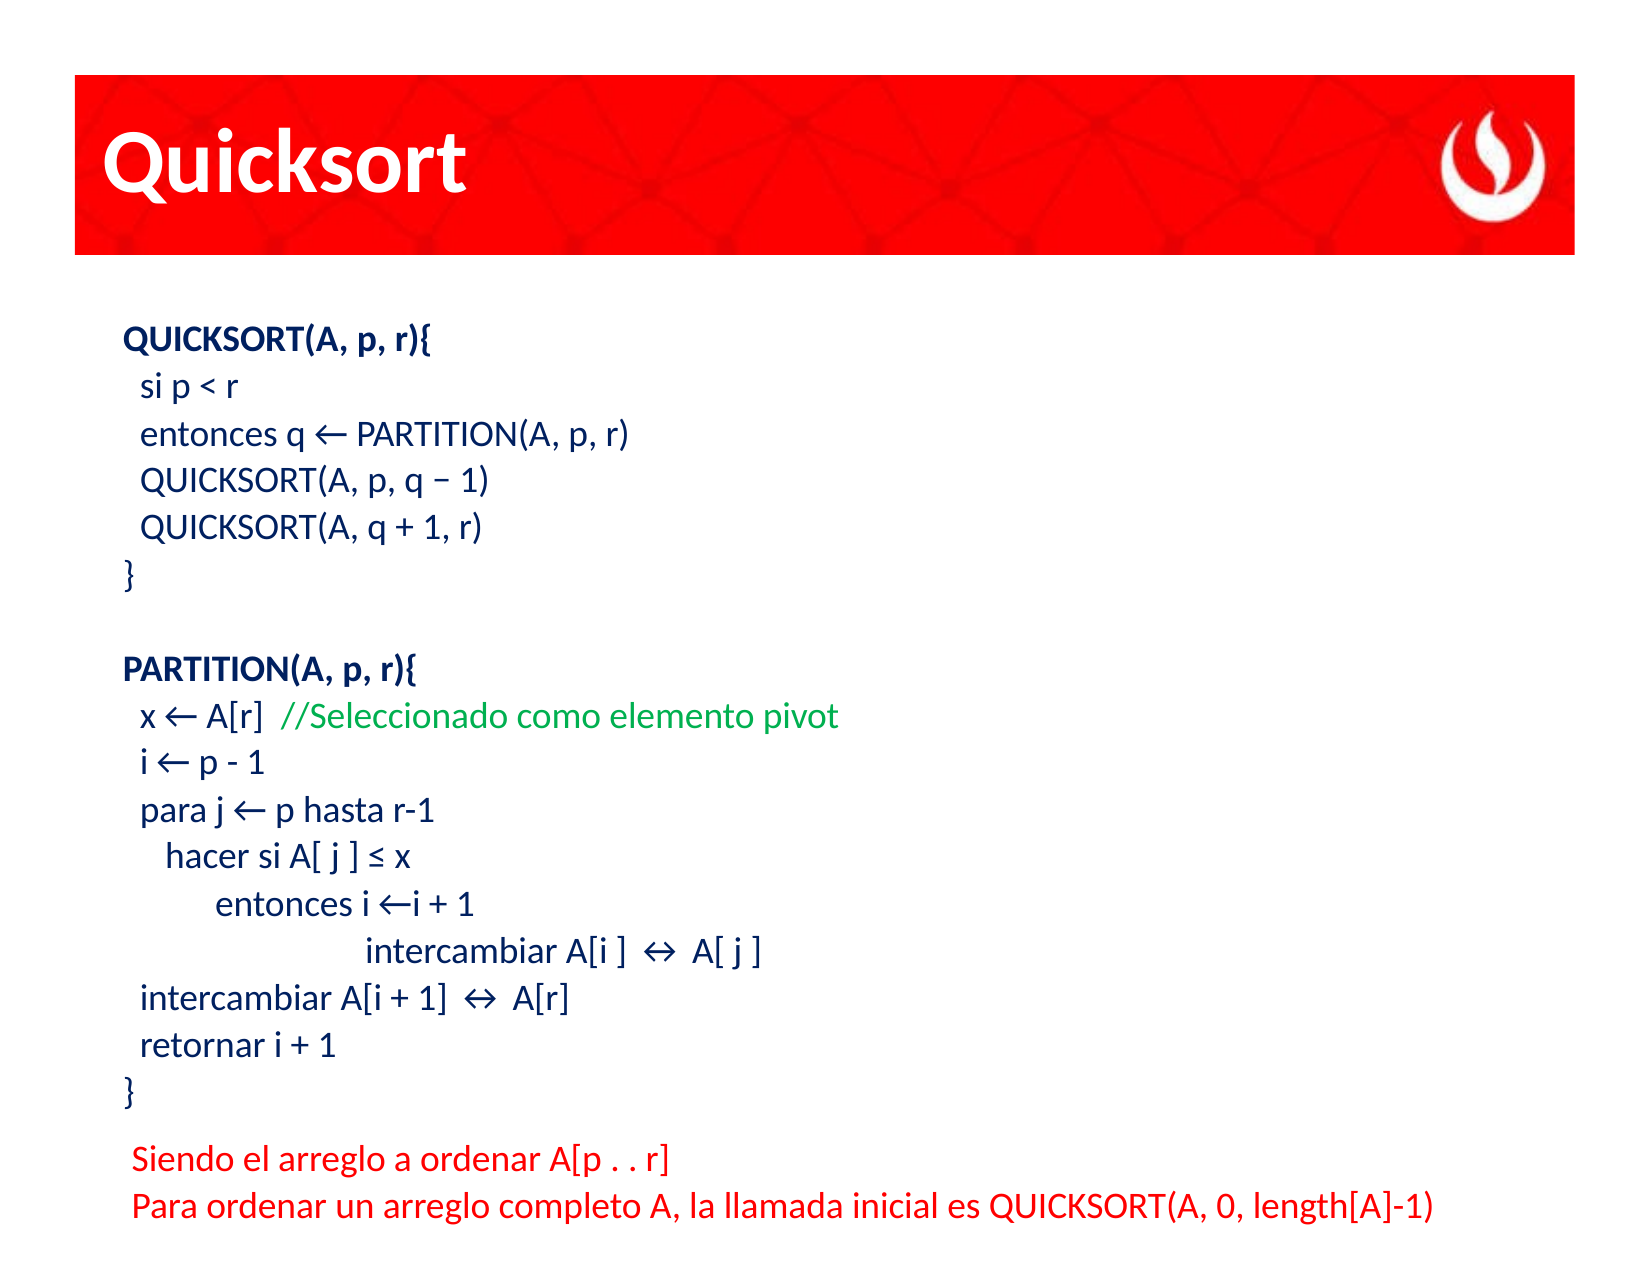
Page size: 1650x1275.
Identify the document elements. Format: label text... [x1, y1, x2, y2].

title Quicksort [99, 98, 1304, 314]
picture [74, 75, 1575, 255]
text_box QUICKSORT(A, p, r){ si p < r entonces q ← PARTITION(A, p, r) QUICKSORT(A, p, q − 1) QUICKSORT(A, q + 1, r) } PARTITION(A, p, r){ x ← A[r] //Seleccionado como elemento pivot i ← p - 1 para j ← p hasta r-1 hacer si A[ j ] ≤ x entonces i ←i + 1 intercambiar A[i ] ↔ A[ j ] intercambiar A[i + 1] ↔ A[r] retornar i + 1 } [120, 312, 1561, 1112]
text_box Siendo el arreglo a ordenar A[p . . r] Para ordenar un arreglo completo A, la llamada inicial es QUICKSORT(A, 0, length[A]-1) [114, 1126, 1618, 1275]
